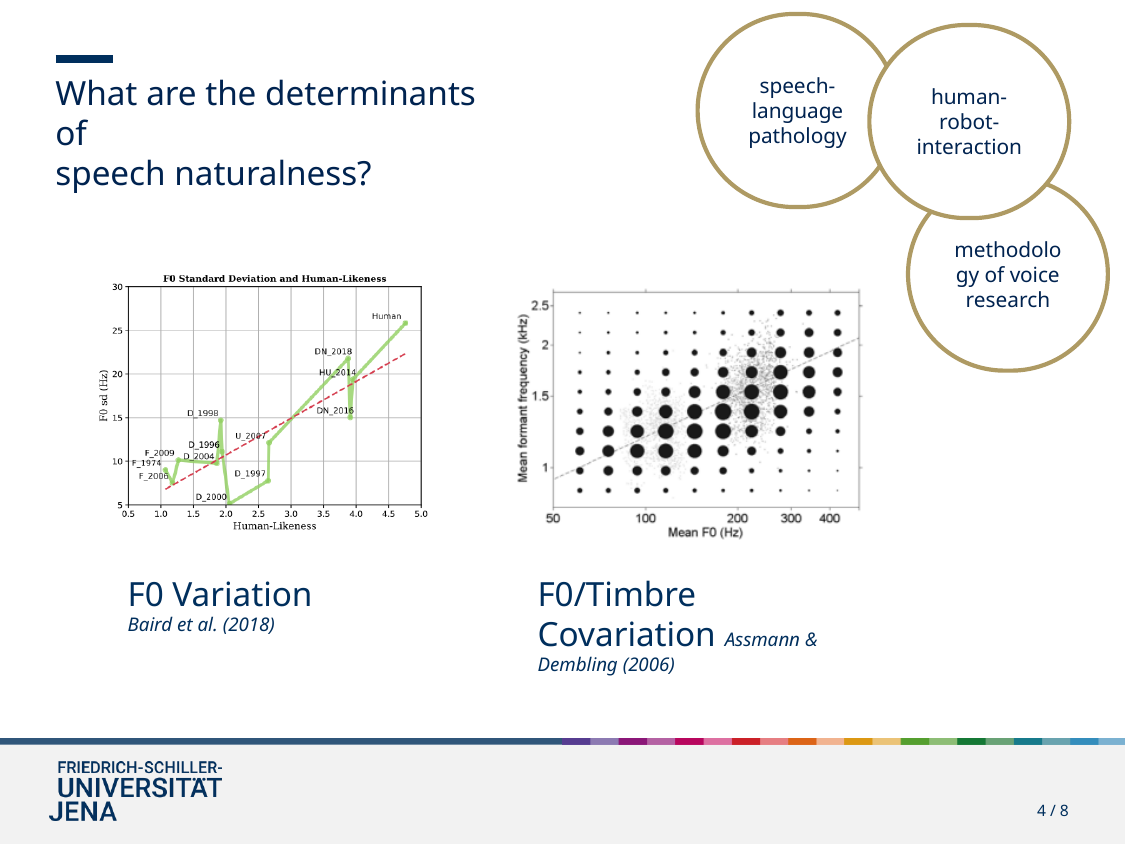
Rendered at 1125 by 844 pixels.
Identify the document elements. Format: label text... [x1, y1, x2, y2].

picture [55, 246, 492, 547]
text_box methodology of voice research [905, 183, 1110, 373]
text_box human-robot-interaction [867, 22, 1072, 221]
picture [562, 738, 1125, 745]
text_box F0/Timbre Covariation Assmann & Dembling (2006) [522, 565, 869, 683]
text_box What are the determinants of speech naturalness? [55, 72, 510, 171]
picture [49, 761, 222, 821]
text_box speech-language pathology [695, 11, 887, 210]
picture [507, 279, 884, 547]
text_box F0 Variation Baird et al. (2018) [112, 565, 458, 683]
